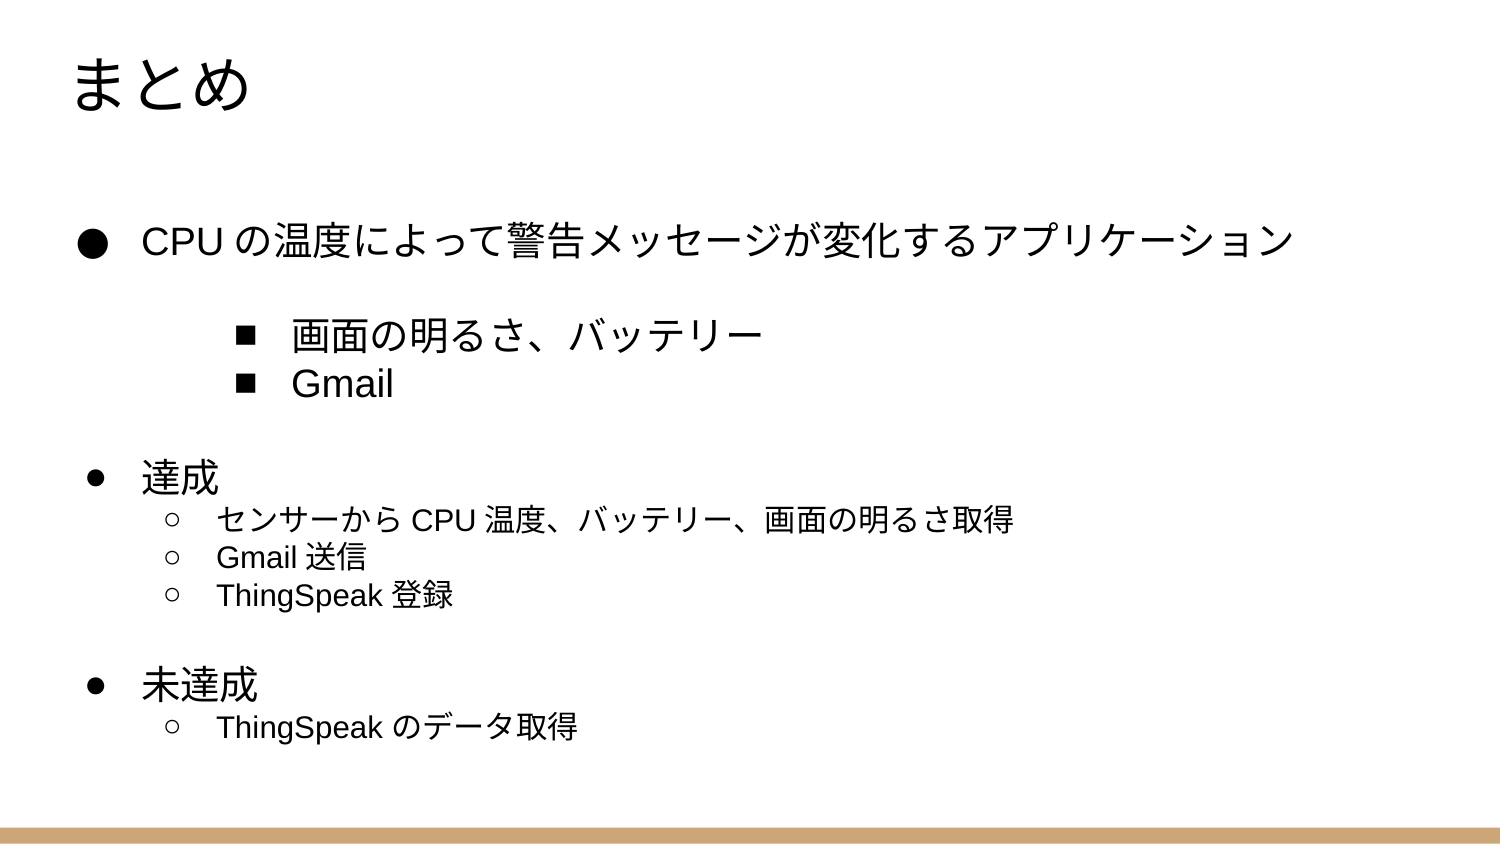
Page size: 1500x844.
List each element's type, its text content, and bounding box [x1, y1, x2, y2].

list CPUの温度によって警告メッセージが変化するアプリケーション 画面の明るさ、バッテリー Gmail 達成 センサーからCPU温度、バッテリー、画面の明るさ取得 Gmail送信 ThingSpeak登録 未達成 ThingSpeakのデータ取得 [51, 200, 1449, 809]
title まとめ [51, 0, 566, 137]
